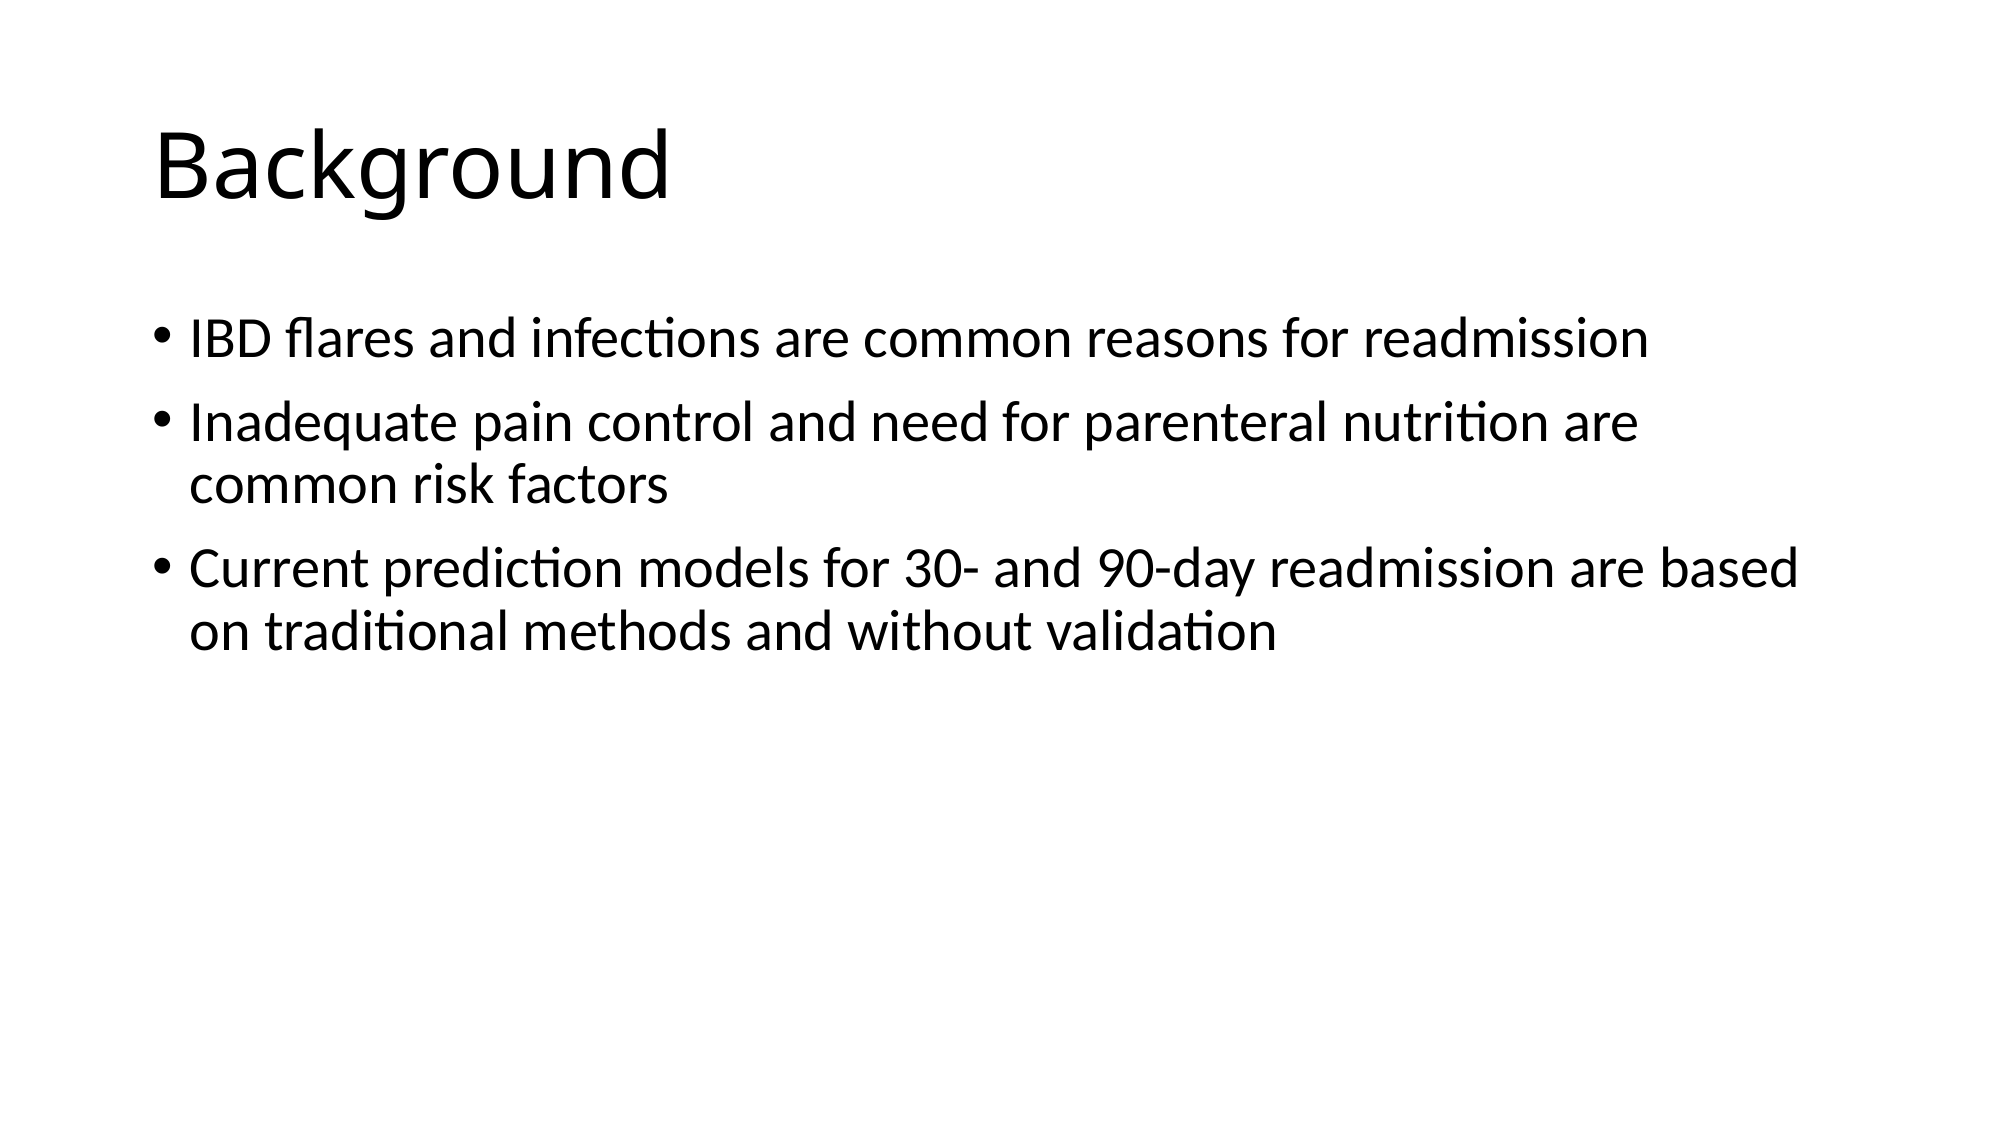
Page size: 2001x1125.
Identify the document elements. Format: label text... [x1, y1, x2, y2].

title Background [137, 59, 1863, 278]
list IBD flares and infections are common reasons for readmission Inadequate pain control and need for parenteral nutrition are common risk factors Current prediction models for 30- and 90-day readmission are based on traditional methods and without validation [137, 299, 1863, 1014]
